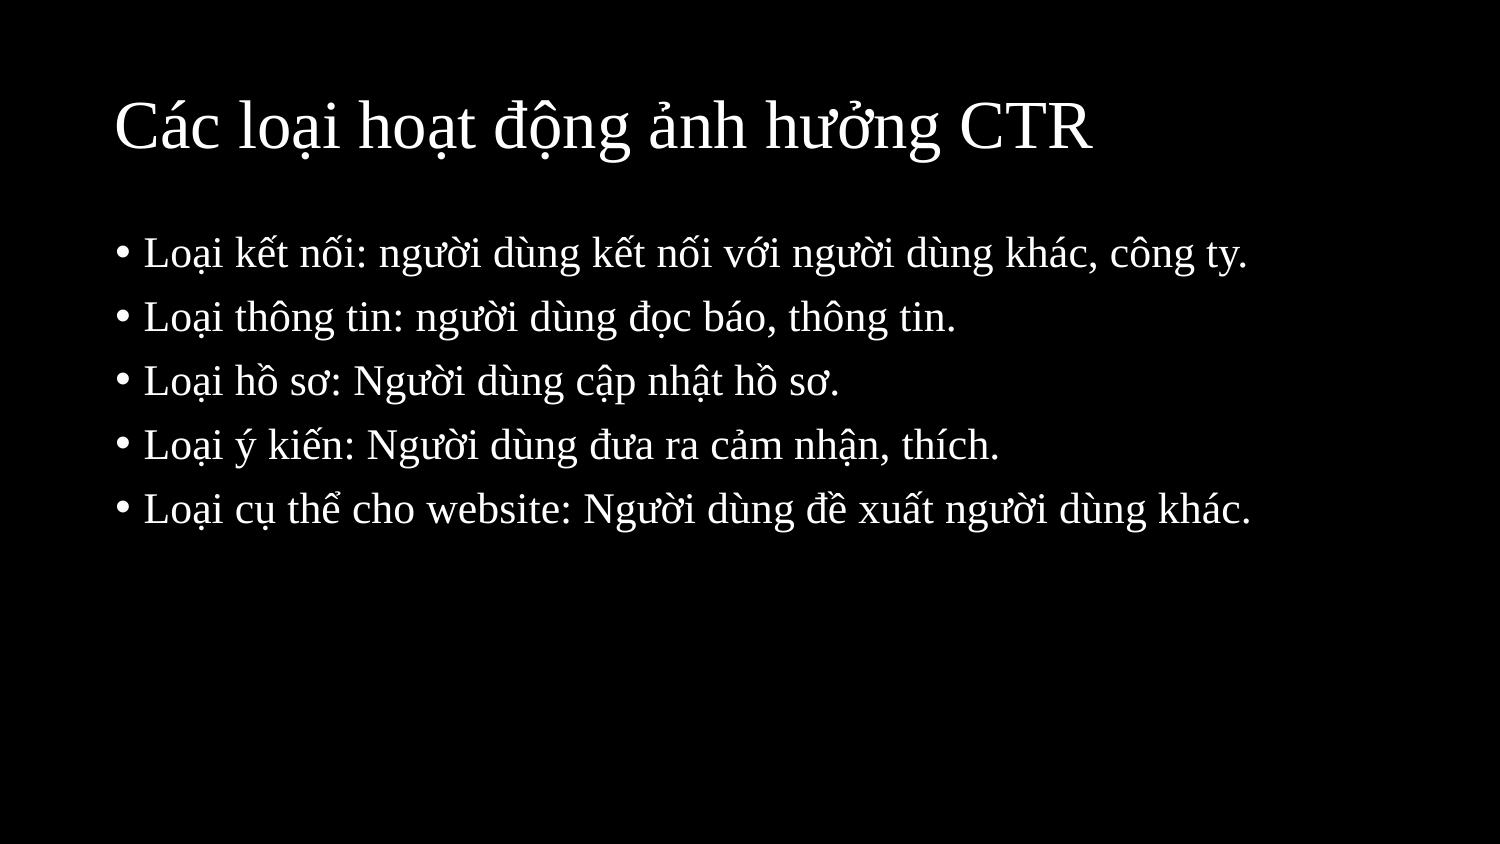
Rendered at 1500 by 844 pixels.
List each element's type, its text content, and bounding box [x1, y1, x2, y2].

title Các loại hoạt động ảnh hưởng CTR [103, 44, 1397, 208]
list Loại kết nối: người dùng kết nối với người dùng khác, công ty. Loại thông tin: người dùng đọc báo, thông tin. Loại hồ sơ: Người dùng cập nhật hồ sơ. Loại ý kiến: Người dùng đưa ra cảm nhận, thích. Loại cụ thể cho website: Người dùng đề xuất người dùng khác. [103, 224, 1397, 760]
